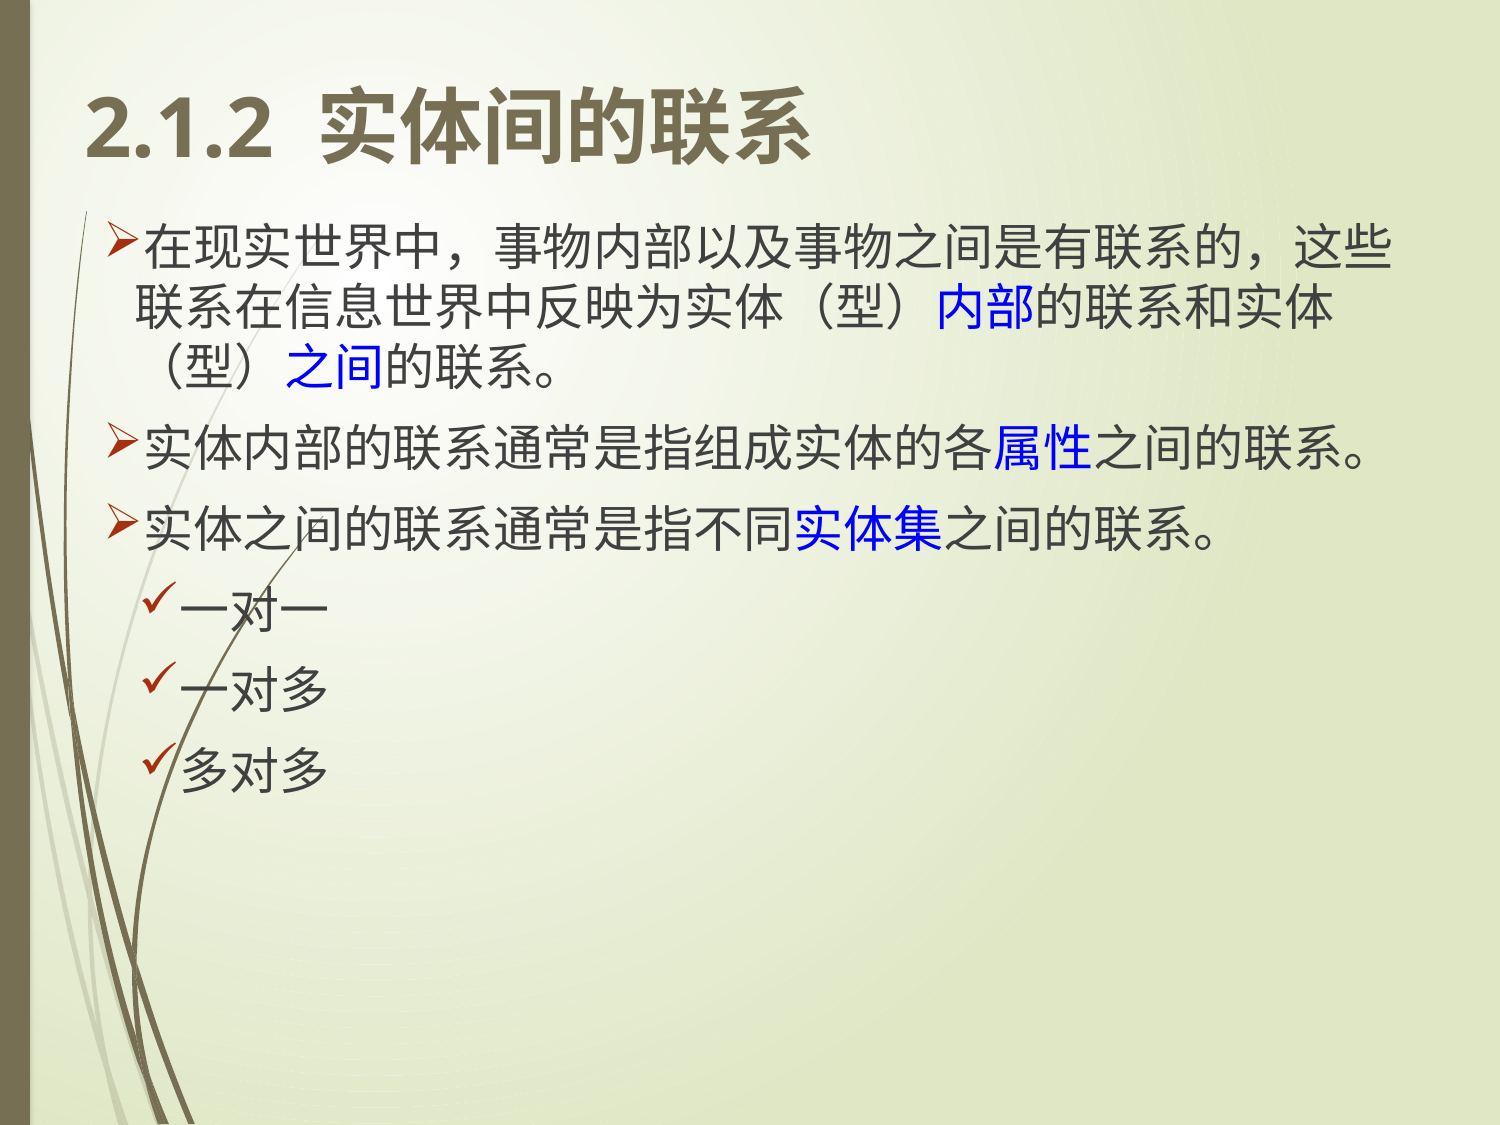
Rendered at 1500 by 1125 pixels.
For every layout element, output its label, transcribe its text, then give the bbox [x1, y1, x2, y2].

list 在现实世界中，事物内部以及事物之间是有联系的，这些联系在信息世界中反映为实体（型）内部的联系和实体（型）之间的联系。 实体内部的联系通常是指组成实体的各属性之间的联系。 实体之间的联系通常是指不同实体集之间的联系。 一对一 一对多 多对多 [75, 208, 1425, 1047]
subtitle 2.1.2 实体间的联系 [76, 66, 1424, 202]
